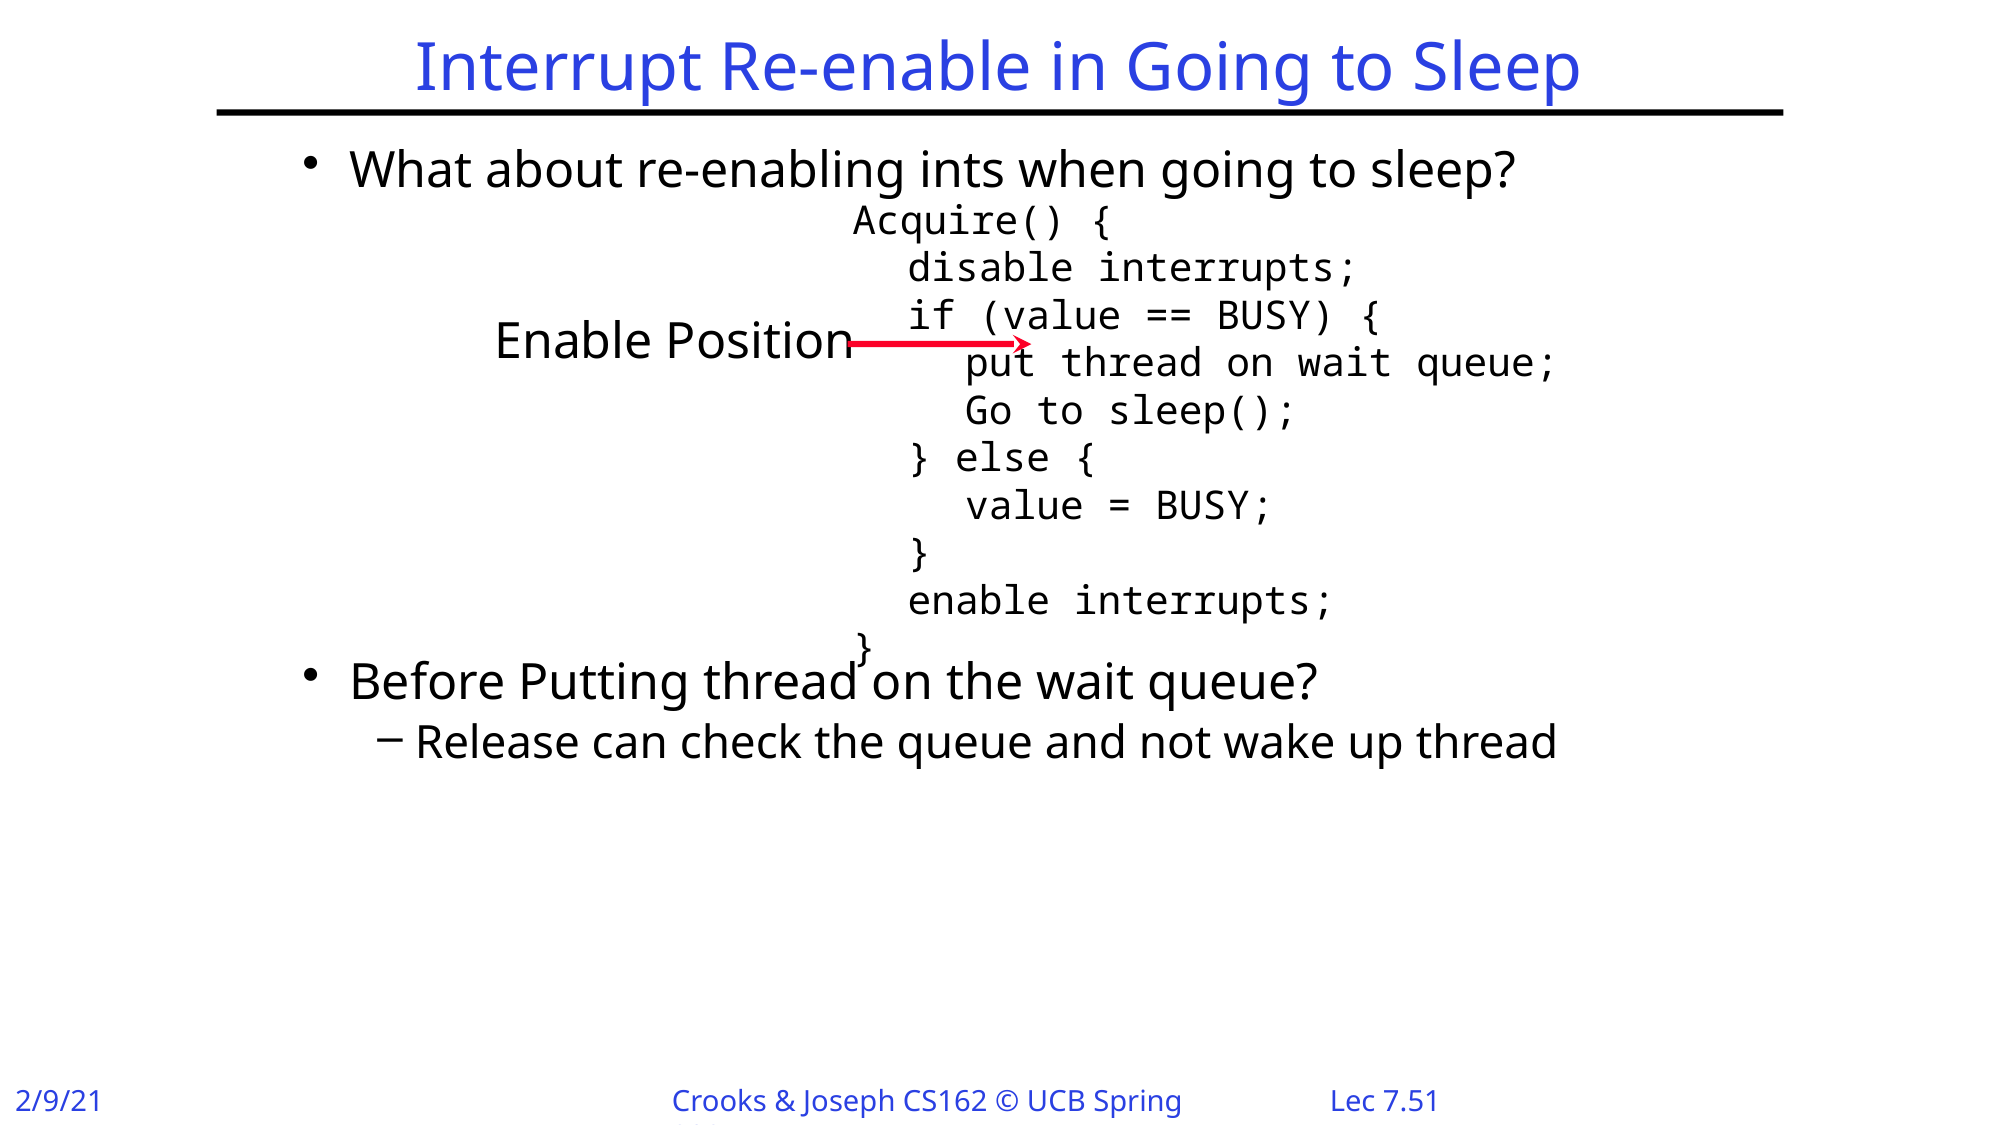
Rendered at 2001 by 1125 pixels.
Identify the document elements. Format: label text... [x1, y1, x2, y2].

title Interrupt Re-enable in Going to Sleep [216, 24, 1784, 113]
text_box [484, 301, 1032, 378]
list What about re-enabling ints when going to sleep? Before Putting thread on the wait queue? Release can check the queue and not wake up thread [287, 137, 1713, 1100]
text_box Acquire() { disable interrupts; if (value == BUSY) { put thread on wait queue; Go to sleep(); } else { value = BUSY; } enable interrupts; } [837, 187, 1589, 677]
